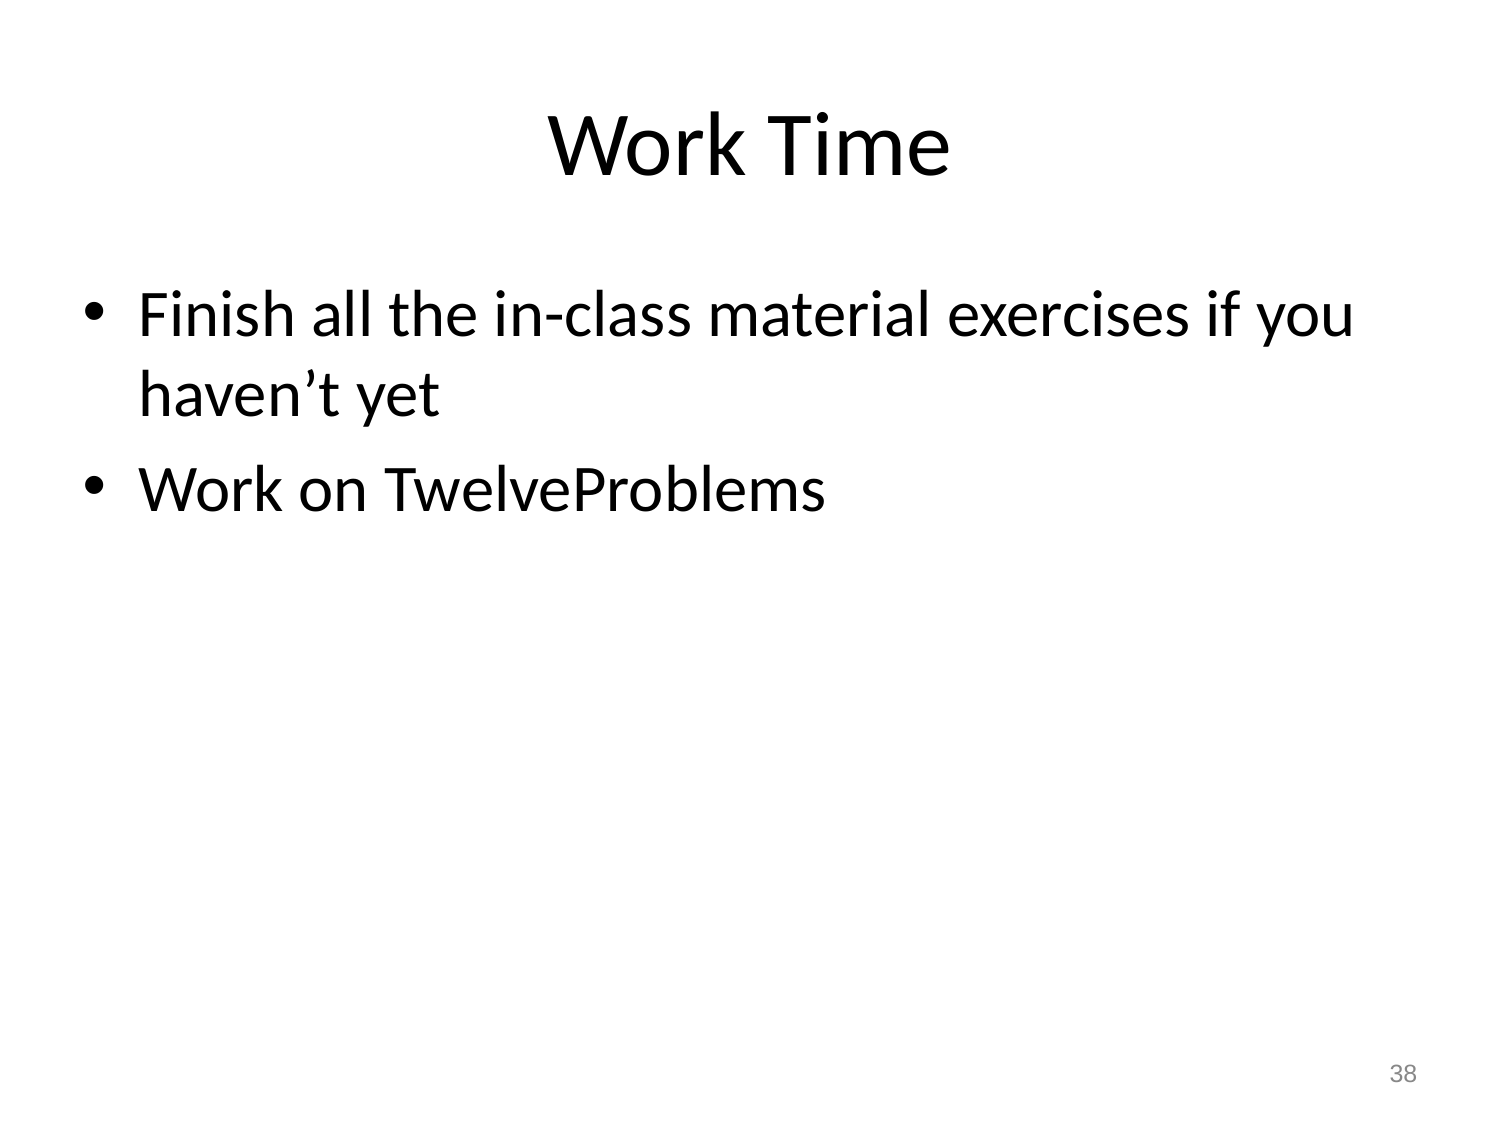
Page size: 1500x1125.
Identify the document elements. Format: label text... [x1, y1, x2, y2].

slide_number 38 [1074, 1050, 1426, 1095]
list Finish all the in-class material exercises if you haven’t yet Work on TwelveProblems [74, 261, 1426, 1125]
title Work Time [74, 14, 1426, 261]
